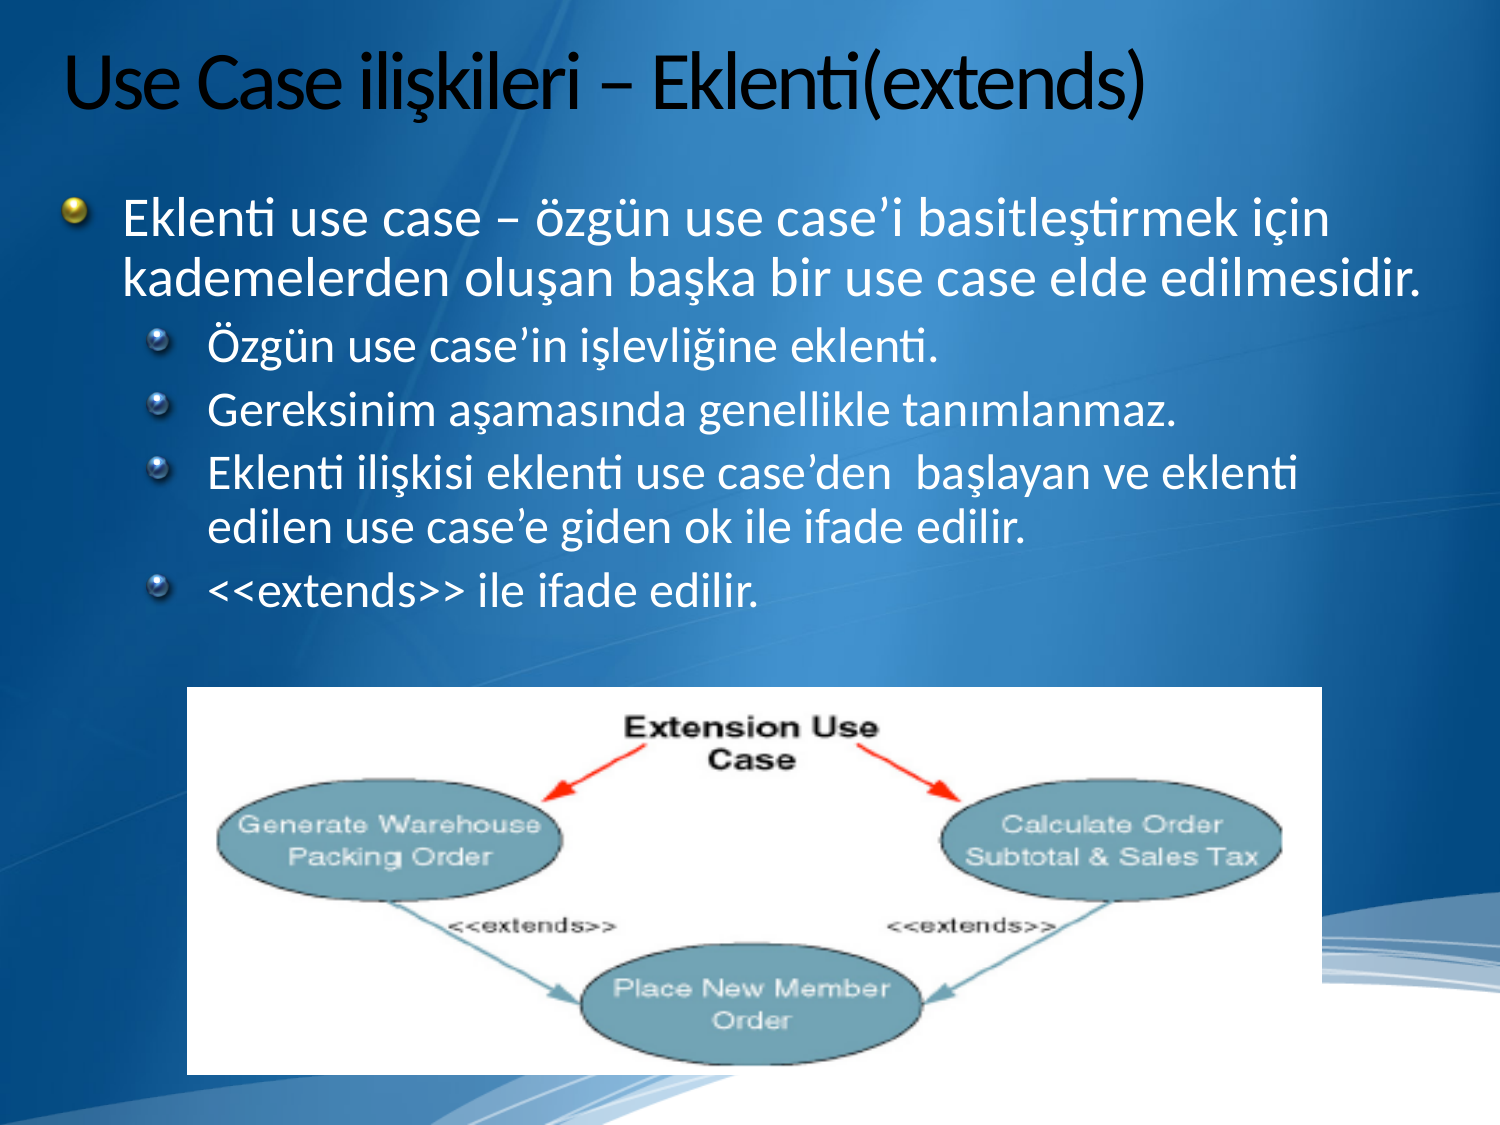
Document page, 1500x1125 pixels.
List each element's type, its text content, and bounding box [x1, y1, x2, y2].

title Use Case ilişkileri – Eklenti(extends) [62, 37, 1438, 129]
list Eklenti use case – özgün use case’i basitleştirmek için kademelerden oluşan başka bir use case elde edilmesidir. Özgün use case’in işlevliğine eklenti. Gereksinim aşamasında genellikle tanımlanmaz. Eklenti ilişkisi eklenti use case’den başlayan ve eklenti edilen use case’e giden ok ile ifade edilir. <<extends>> ile ifade edilir. [57, 187, 1433, 709]
picture [0, 0, 1500, 1125]
